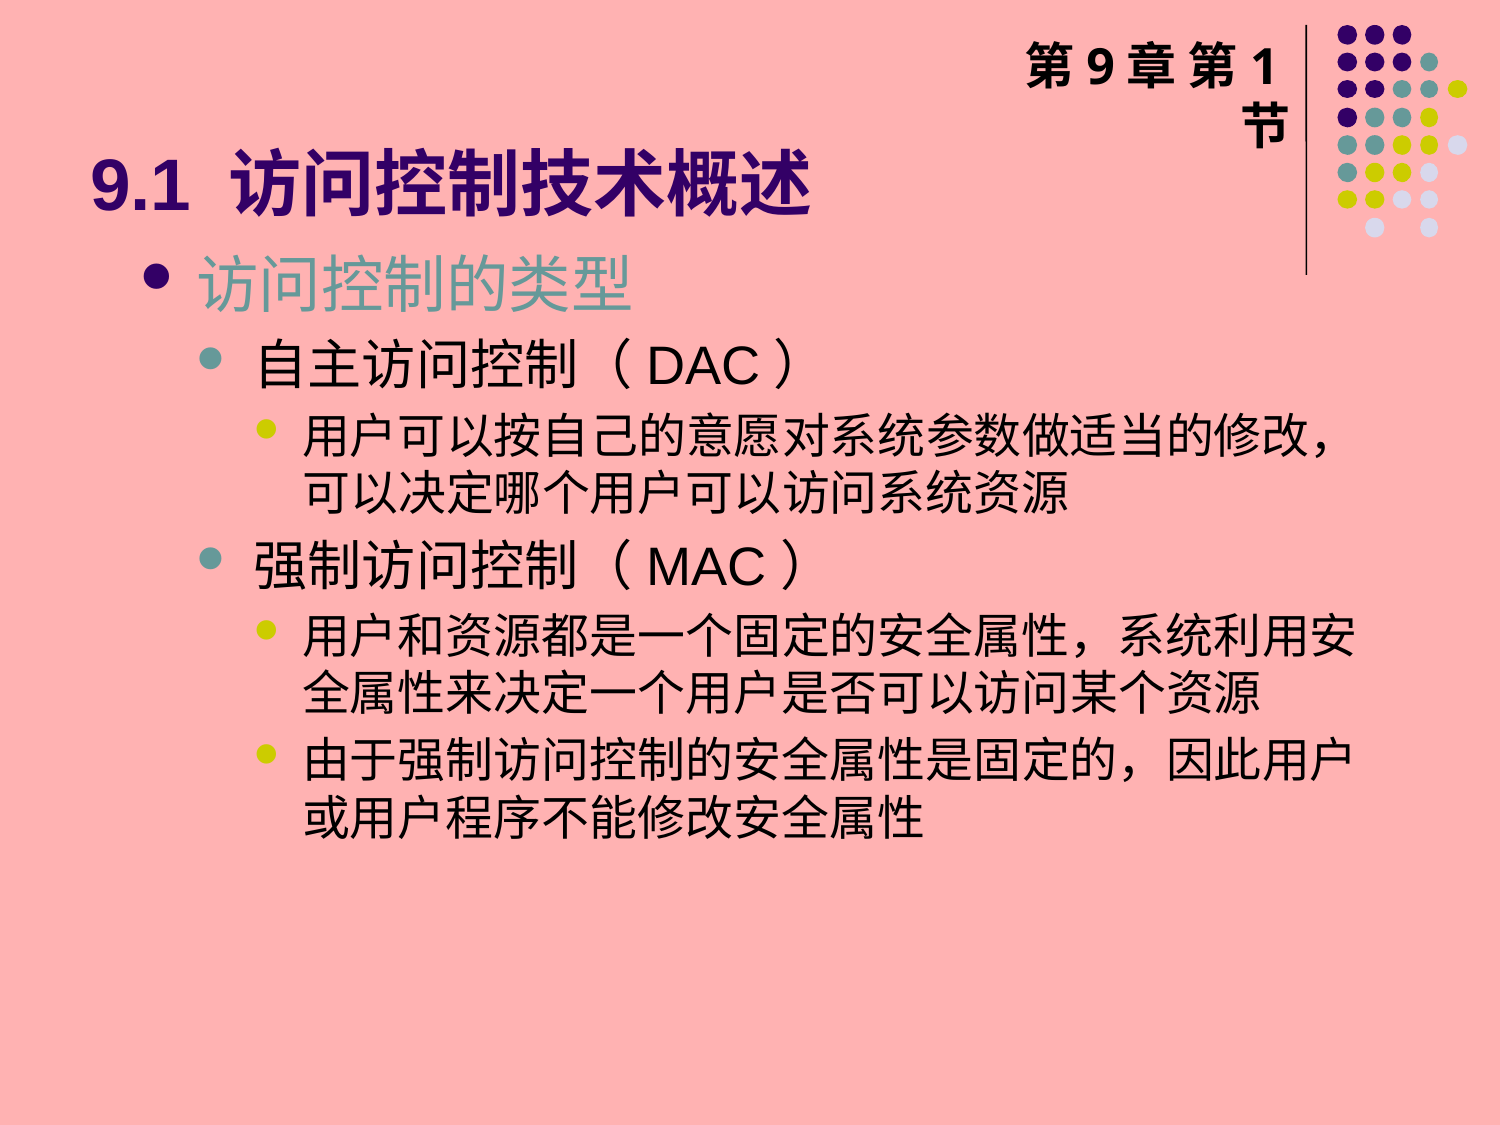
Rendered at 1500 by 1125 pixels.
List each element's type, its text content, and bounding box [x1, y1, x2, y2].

text_box 第9章 第1节 [962, 26, 1306, 162]
list 访问控制的类型 自主访问控制（DAC） 用户可以按自己的意愿对系统参数做适当的修改，可以决定哪个用户可以访问系统资源 强制访问控制（MAC） 用户和资源都是一个固定的安全属性，系统利用安全属性来决定一个用户是否可以访问某个资源 由于强制访问控制的安全属性是固定的，因此用户或用户程序不能修改安全属性 [125, 237, 1400, 1124]
title 9.1 访问控制技术概述 [75, 20, 1313, 233]
